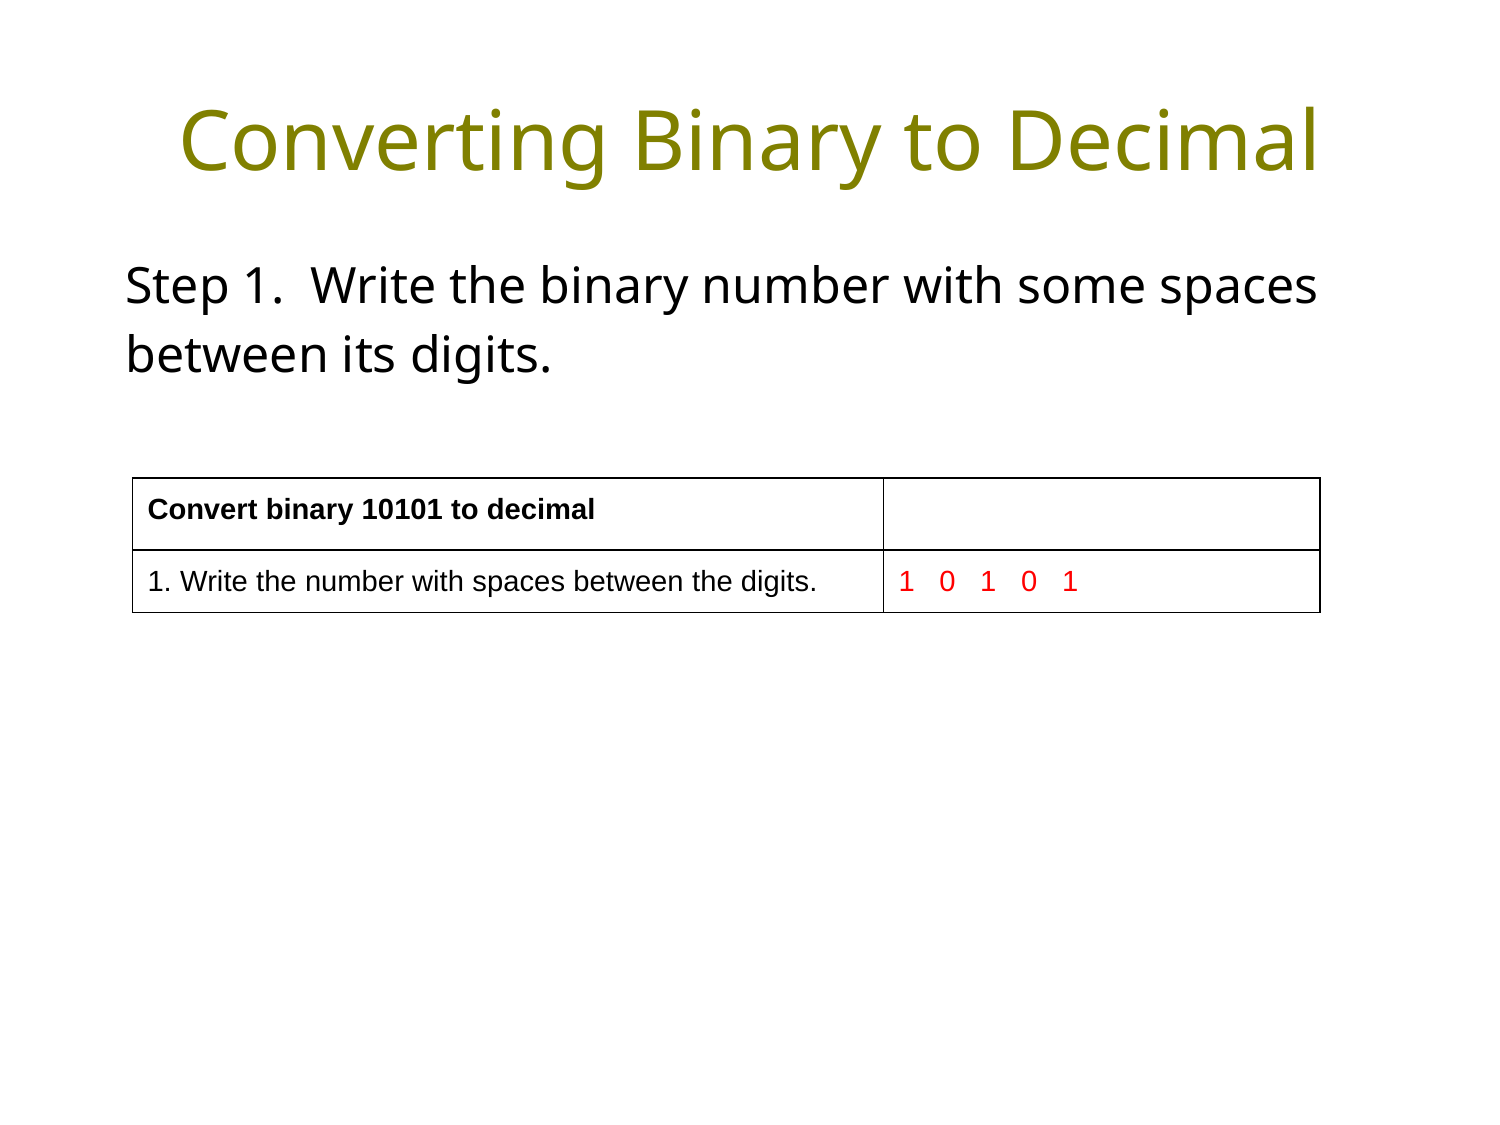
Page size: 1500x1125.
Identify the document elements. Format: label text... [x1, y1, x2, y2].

title Converting Binary to Decimal [112, 62, 1388, 213]
list Step 1. Write the binary number with some spaces between its digits. [110, 237, 1384, 415]
table_header Convert binary 10101 to decimal [133, 479, 883, 549]
table_cell 1. Write the number with spaces between the digits. [133, 551, 883, 612]
table_cell 1 0 1 0 1 [884, 551, 1319, 612]
table_header [884, 479, 1319, 549]
